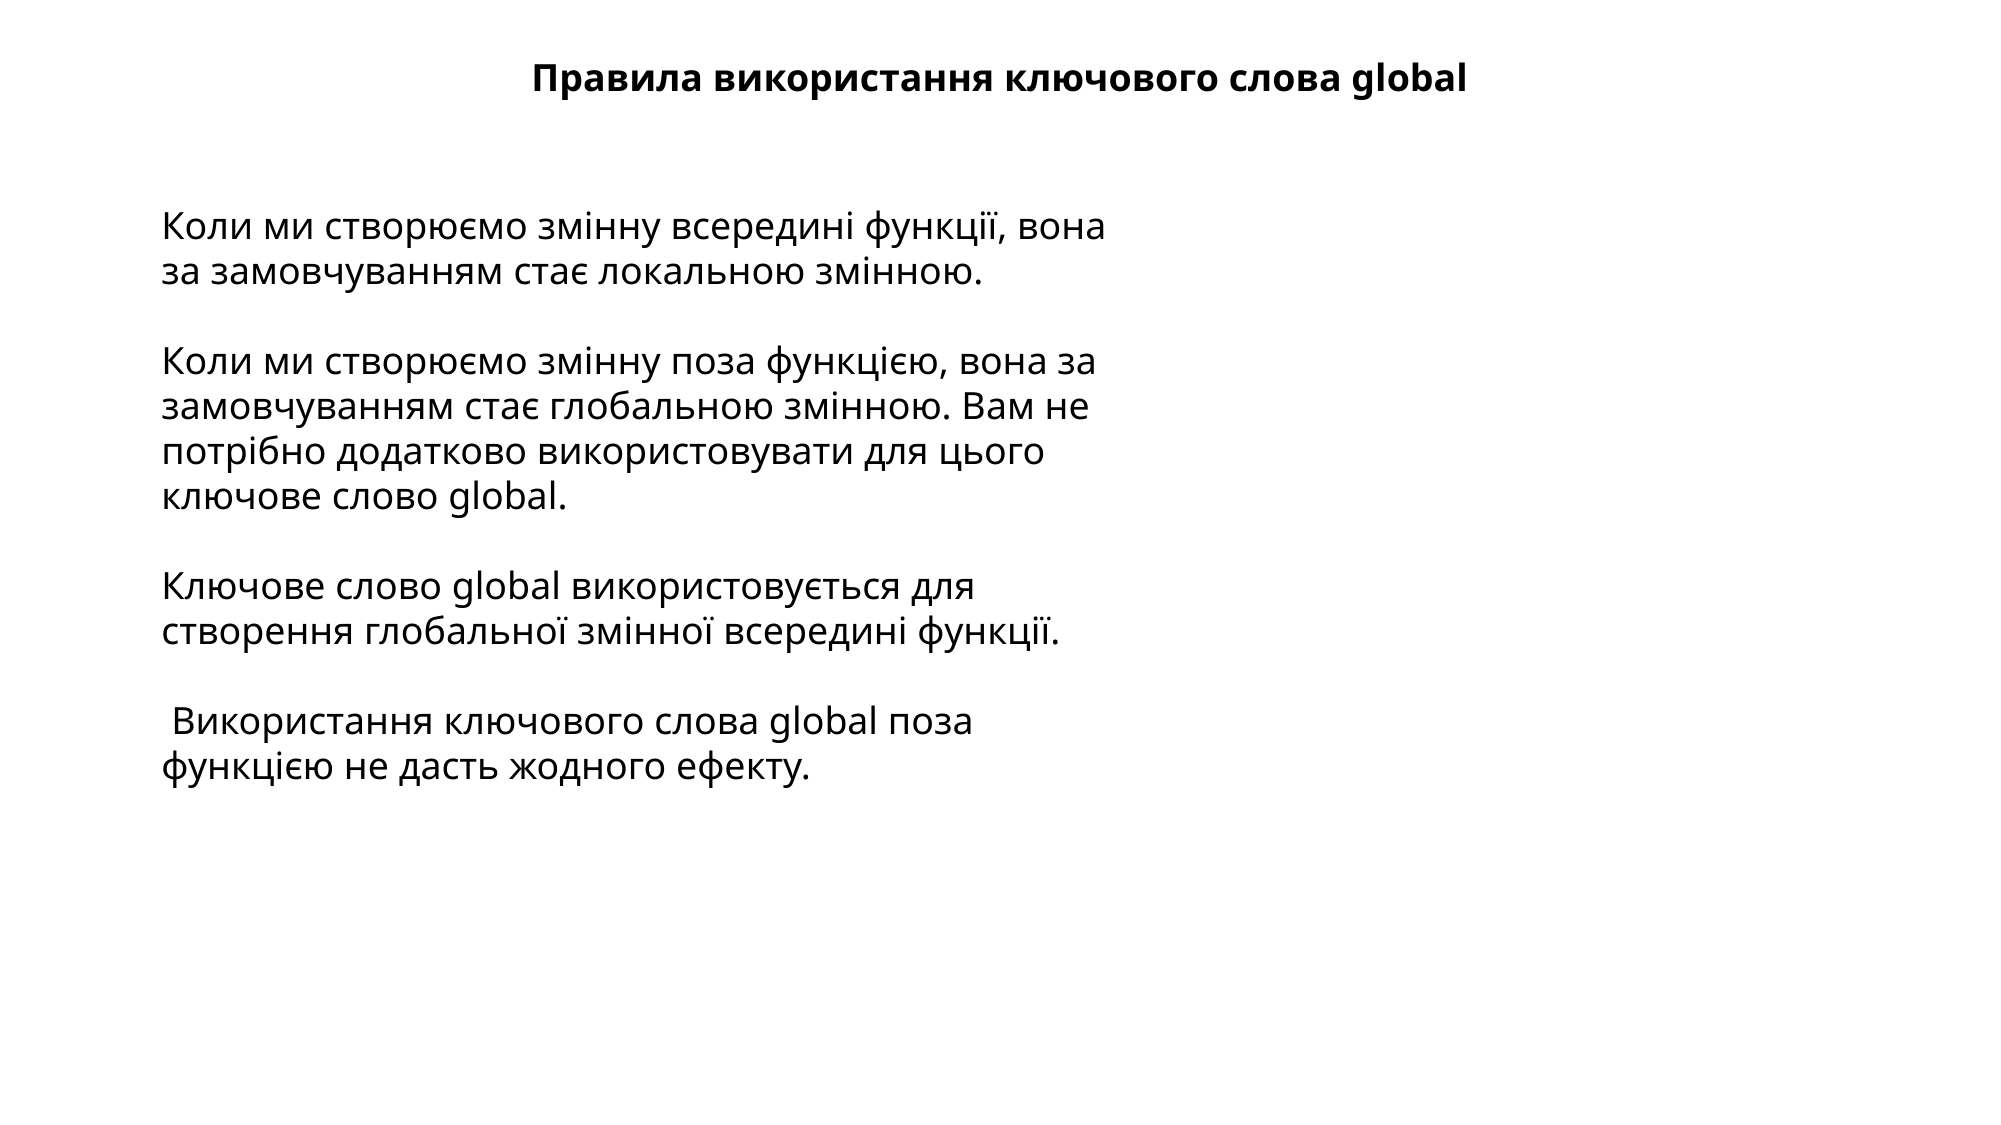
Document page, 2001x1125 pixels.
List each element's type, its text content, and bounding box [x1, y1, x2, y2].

text_box Правила використання ключового слова global [0, 47, 2000, 107]
text_box Коли ми створюємо змінну всередині функції, вона за замовчуванням стає локальною змінною. Коли ми створюємо змінну поза функцією, вона за замовчуванням стає глобальною змінною. Вам не потрібно додатково використовувати для цього ключове слово global. Ключове слово global використовується для створення глобальної змінної всередині функції. Використання ключового слова global поза функцією не дасть жодного ефекту. [146, 194, 1147, 795]
